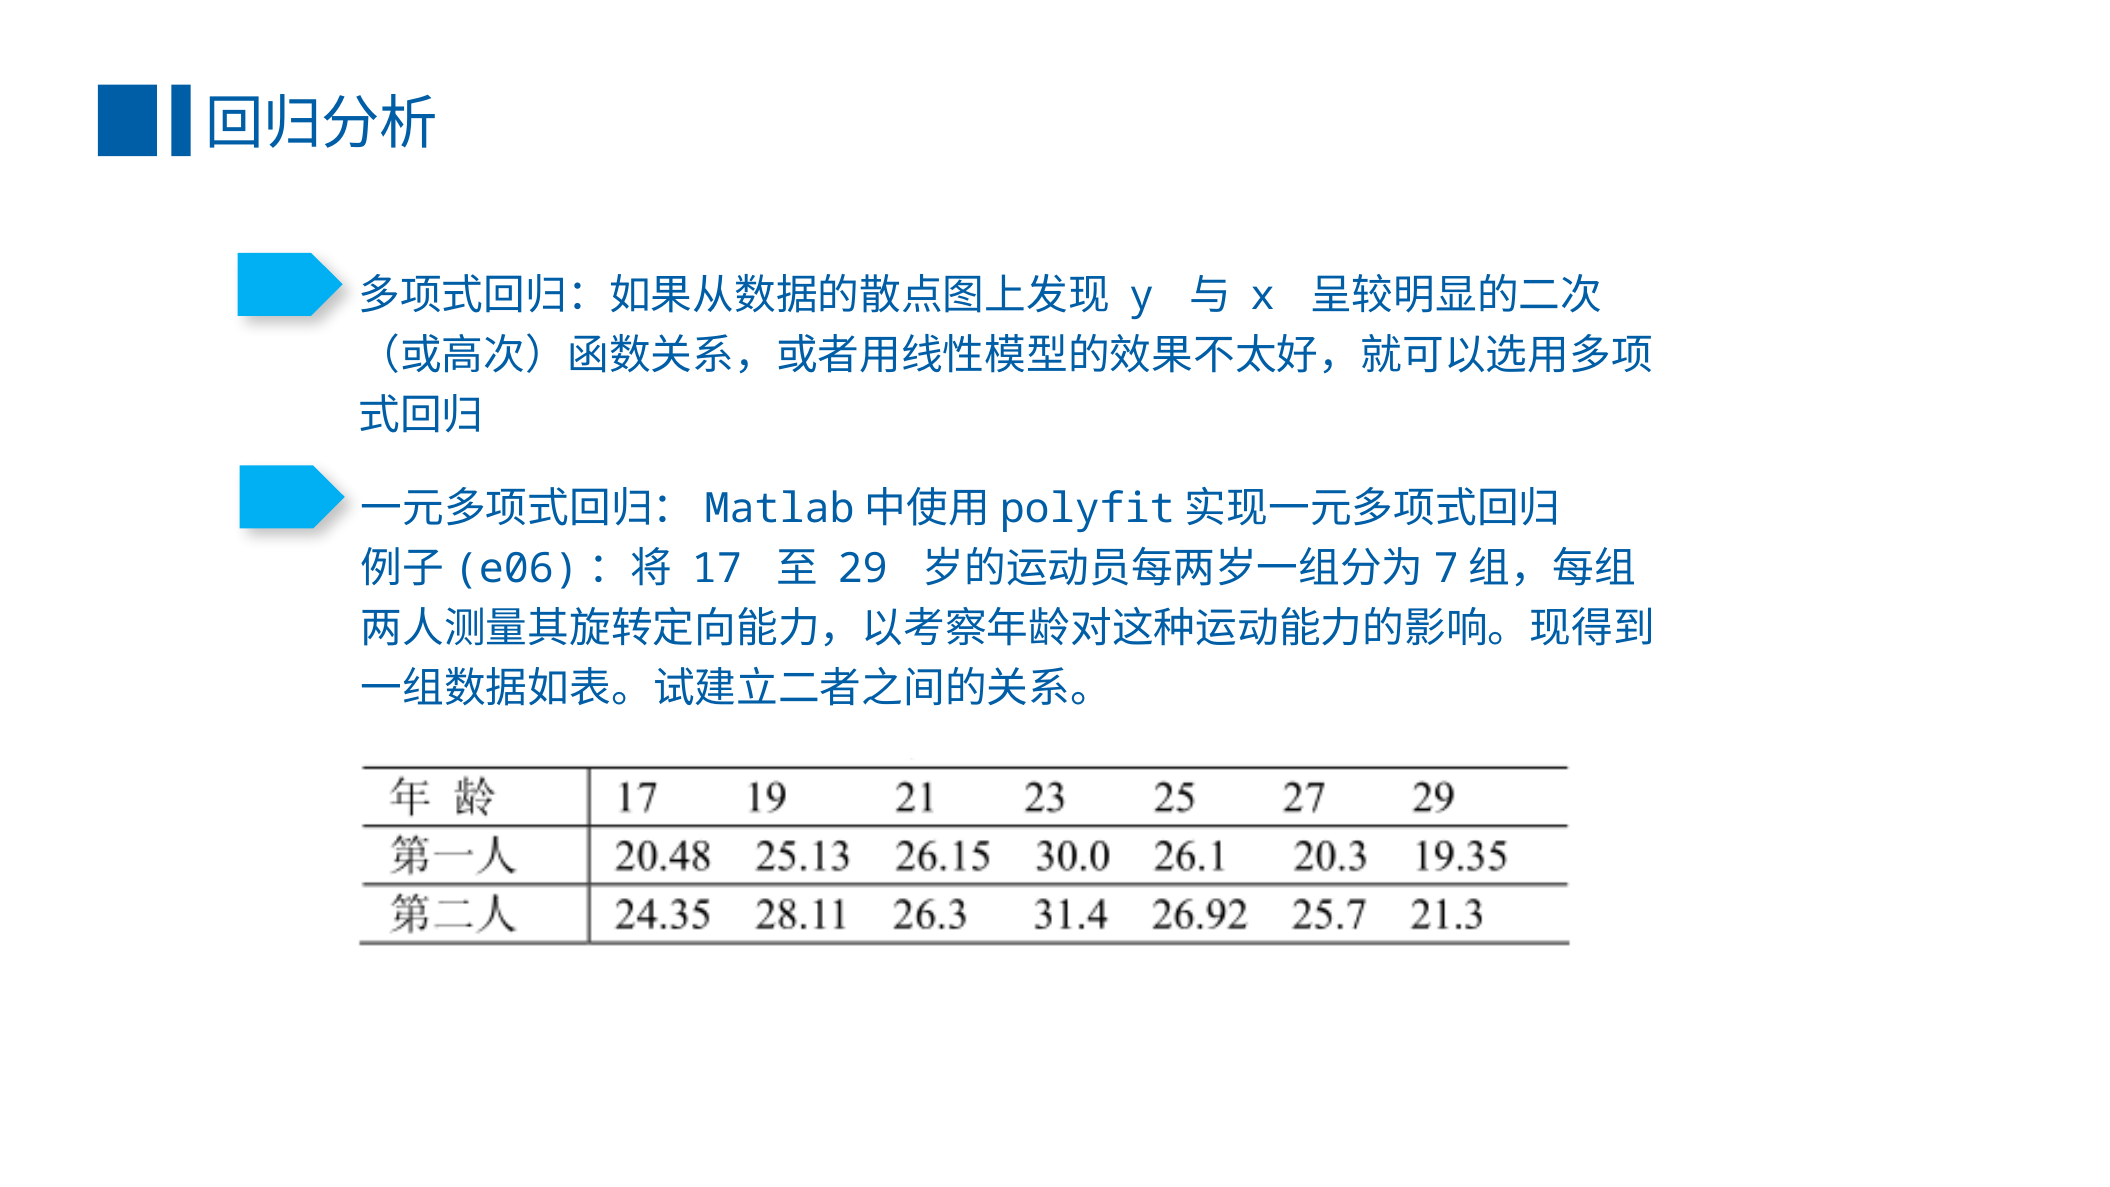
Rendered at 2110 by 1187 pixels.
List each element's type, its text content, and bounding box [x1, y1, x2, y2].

text_box [238, 464, 344, 530]
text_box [97, 77, 986, 164]
text_box 多项式回归：如果从数据的散点图上发现 y 与 x 呈较明显的二次（或高次）函数关系，或者用线性模型的效果不太好，就可以选用多项式回归 [342, 249, 1669, 446]
text_box 一元多项式回归：Matlab中使用polyfit实现一元多项式回归 例子(e06)：将 17 至 29 岁的运动员每两岁一组分为7组，每组两人测量其旋转定向能力，以考察年龄对这种运动能力的影响。现得到一组数据如表。试建立二者之间的关系。 [344, 462, 1671, 719]
text_box [236, 251, 342, 317]
picture [358, 758, 1584, 956]
